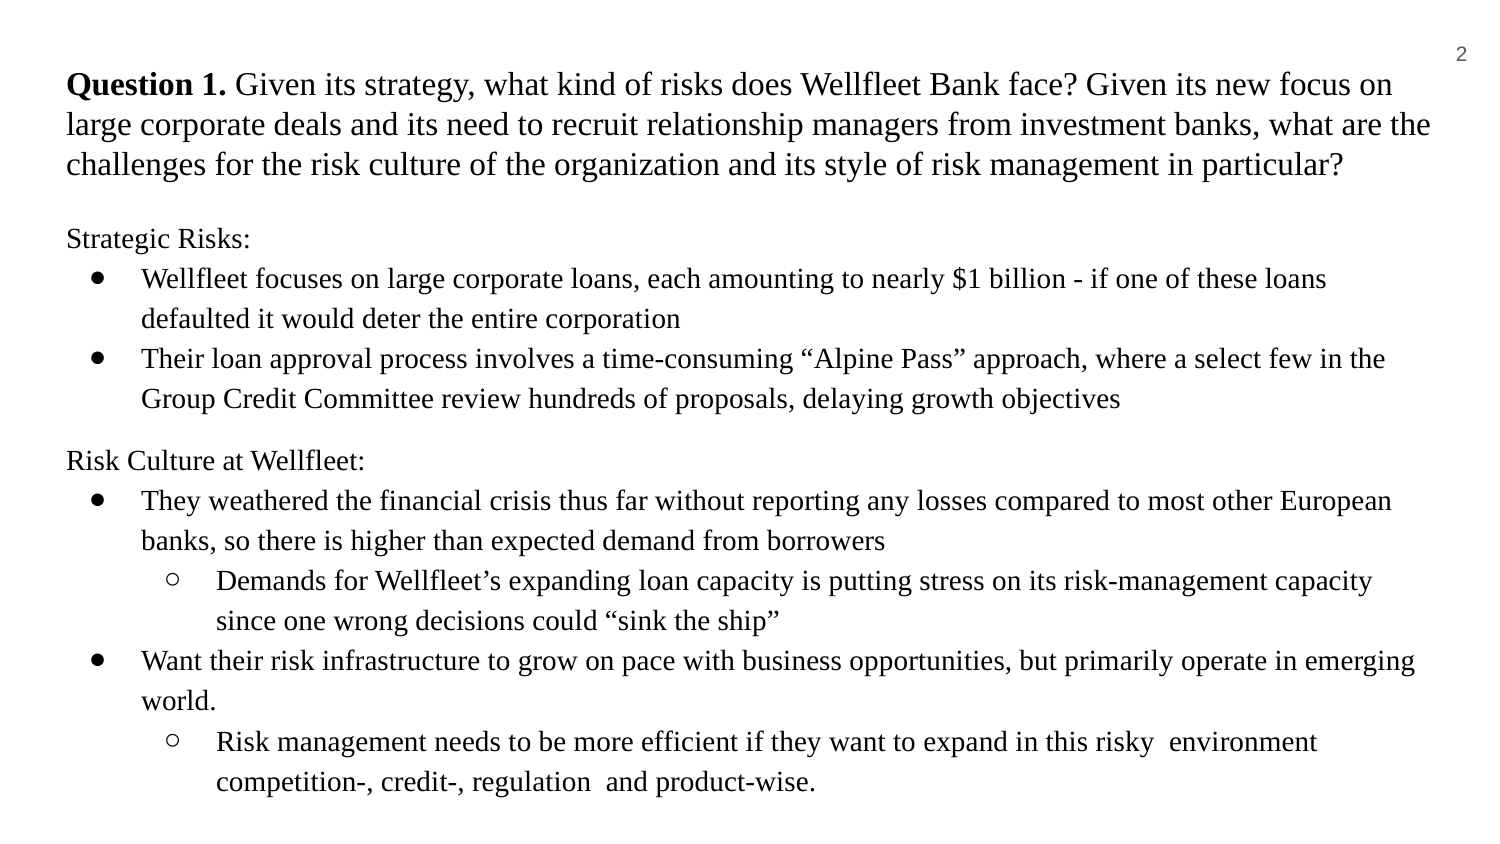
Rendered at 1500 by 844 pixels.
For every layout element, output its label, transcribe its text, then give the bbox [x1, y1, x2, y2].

slide_number 2 [1392, 21, 1483, 86]
title Question 1. Given its strategy, what kind of risks does Wellfleet Bank face? Given its new focus on large corporate deals and its need to recruit relationship managers from investment banks, what are the challenges for the risk culture of the organization and its style of risk management in particular? [51, 47, 1449, 142]
list Strategic Risks: Wellfleet focuses on large corporate loans, each amounting to nearly $1 billion - if one of these loans defaulted it would deter the entire corporation Their loan approval process involves a time-consuming “Alpine Pass” approach, where a select few in the Group Credit Committee review hundreds of proposals, delaying growth objectives Risk Culture at Wellfleet: They weathered the financial crisis thus far without reporting any losses compared to most other European banks, so there is higher than expected demand from borrowers Demands for Wellfleet’s expanding loan capacity is putting stress on its risk-management capacity since one wrong decisions could “sink the ship” Want their risk infrastructure to grow on pace with business opportunities, but primarily operate in emerging world. Risk management needs to be more efficient if they want to expand in this risky environment competition-, credit-, regulation and product-wise. [51, 198, 1449, 760]
